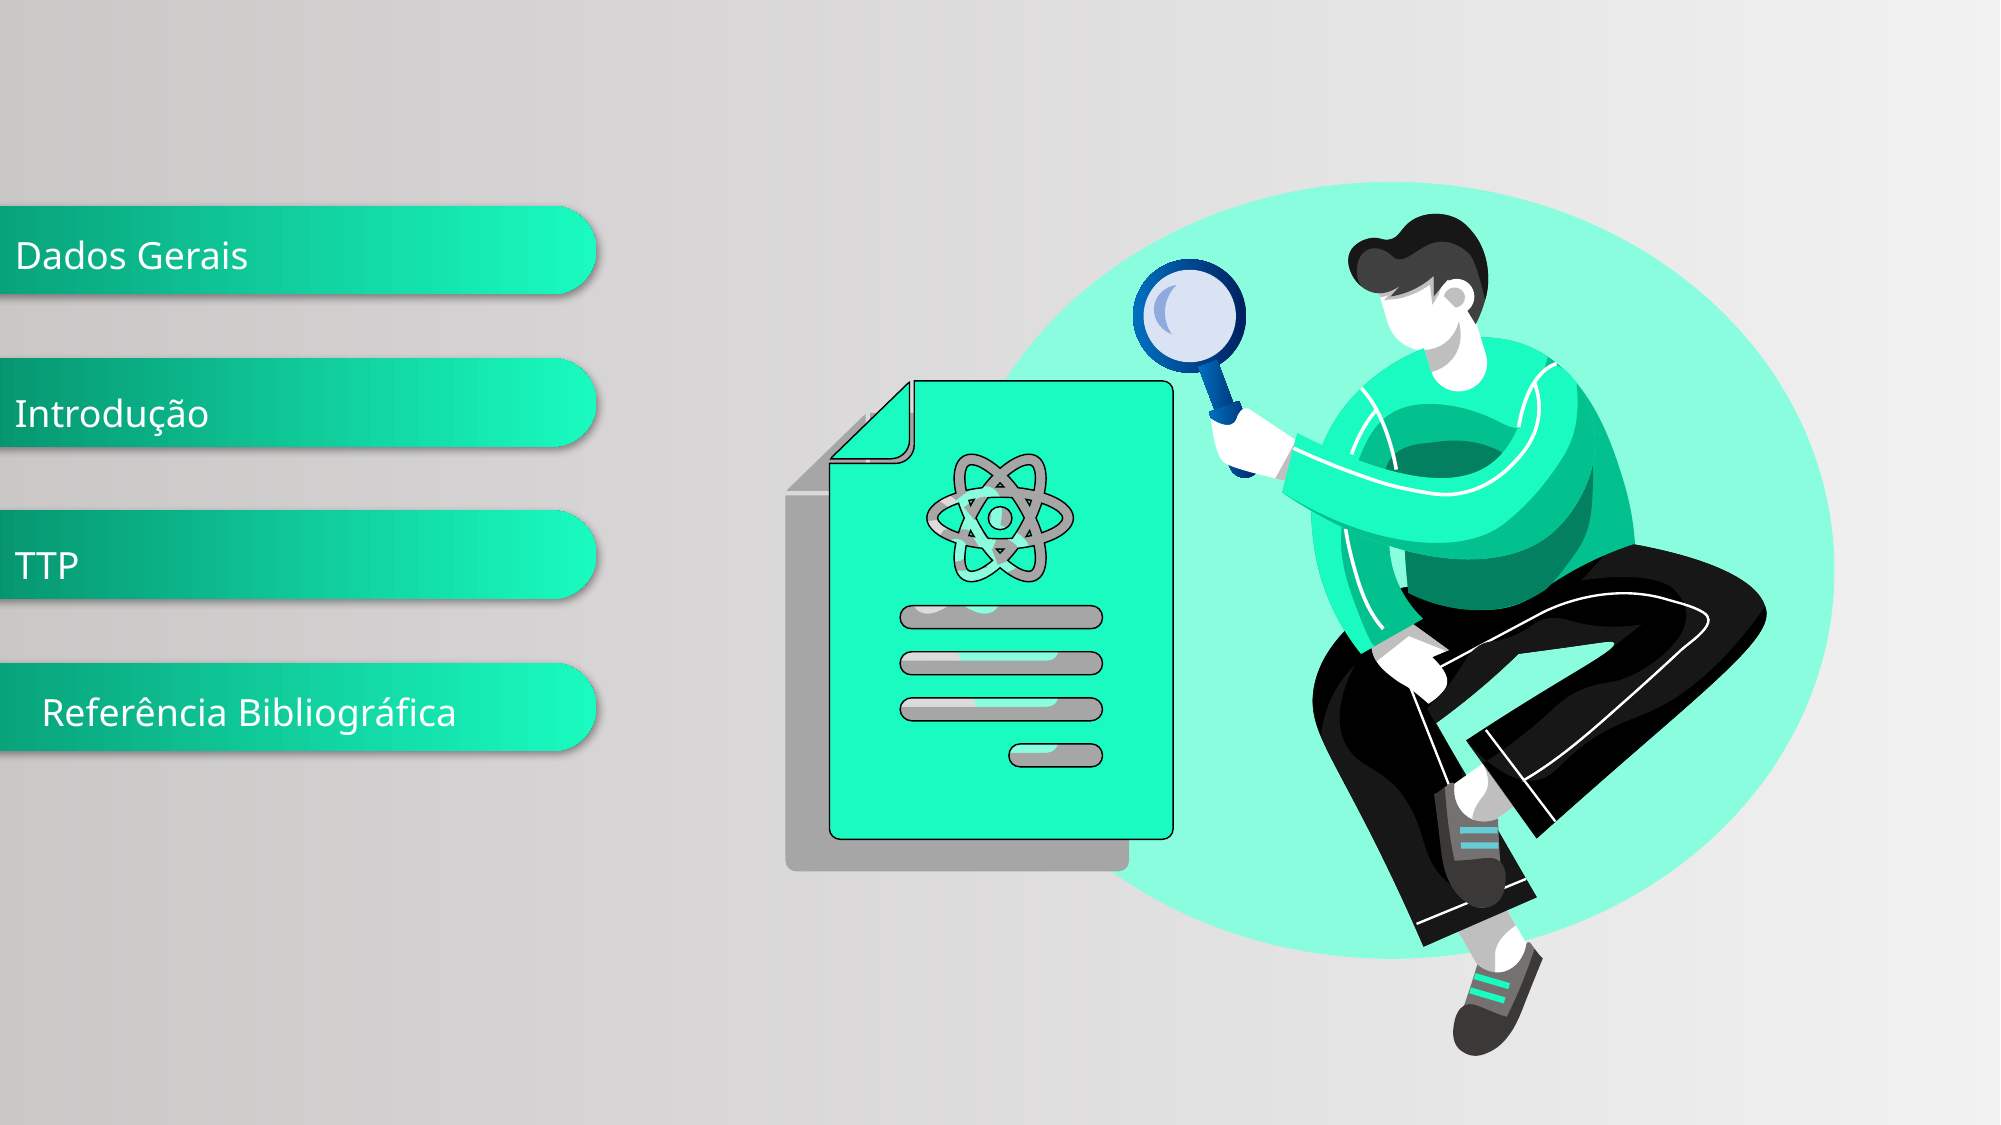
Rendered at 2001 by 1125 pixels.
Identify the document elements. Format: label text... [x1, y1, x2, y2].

text_box TTP [0, 534, 522, 594]
text_box Dados Gerais [0, 224, 350, 285]
text_box [0, 442, 575, 448]
text_box [0, 204, 598, 296]
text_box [785, 181, 1835, 1056]
text_box [0, 509, 598, 600]
text_box [0, 661, 598, 753]
text_box Introdução [0, 382, 646, 442]
text_box [0, 357, 593, 382]
text_box Referência Bibliográfica [0, 681, 499, 741]
